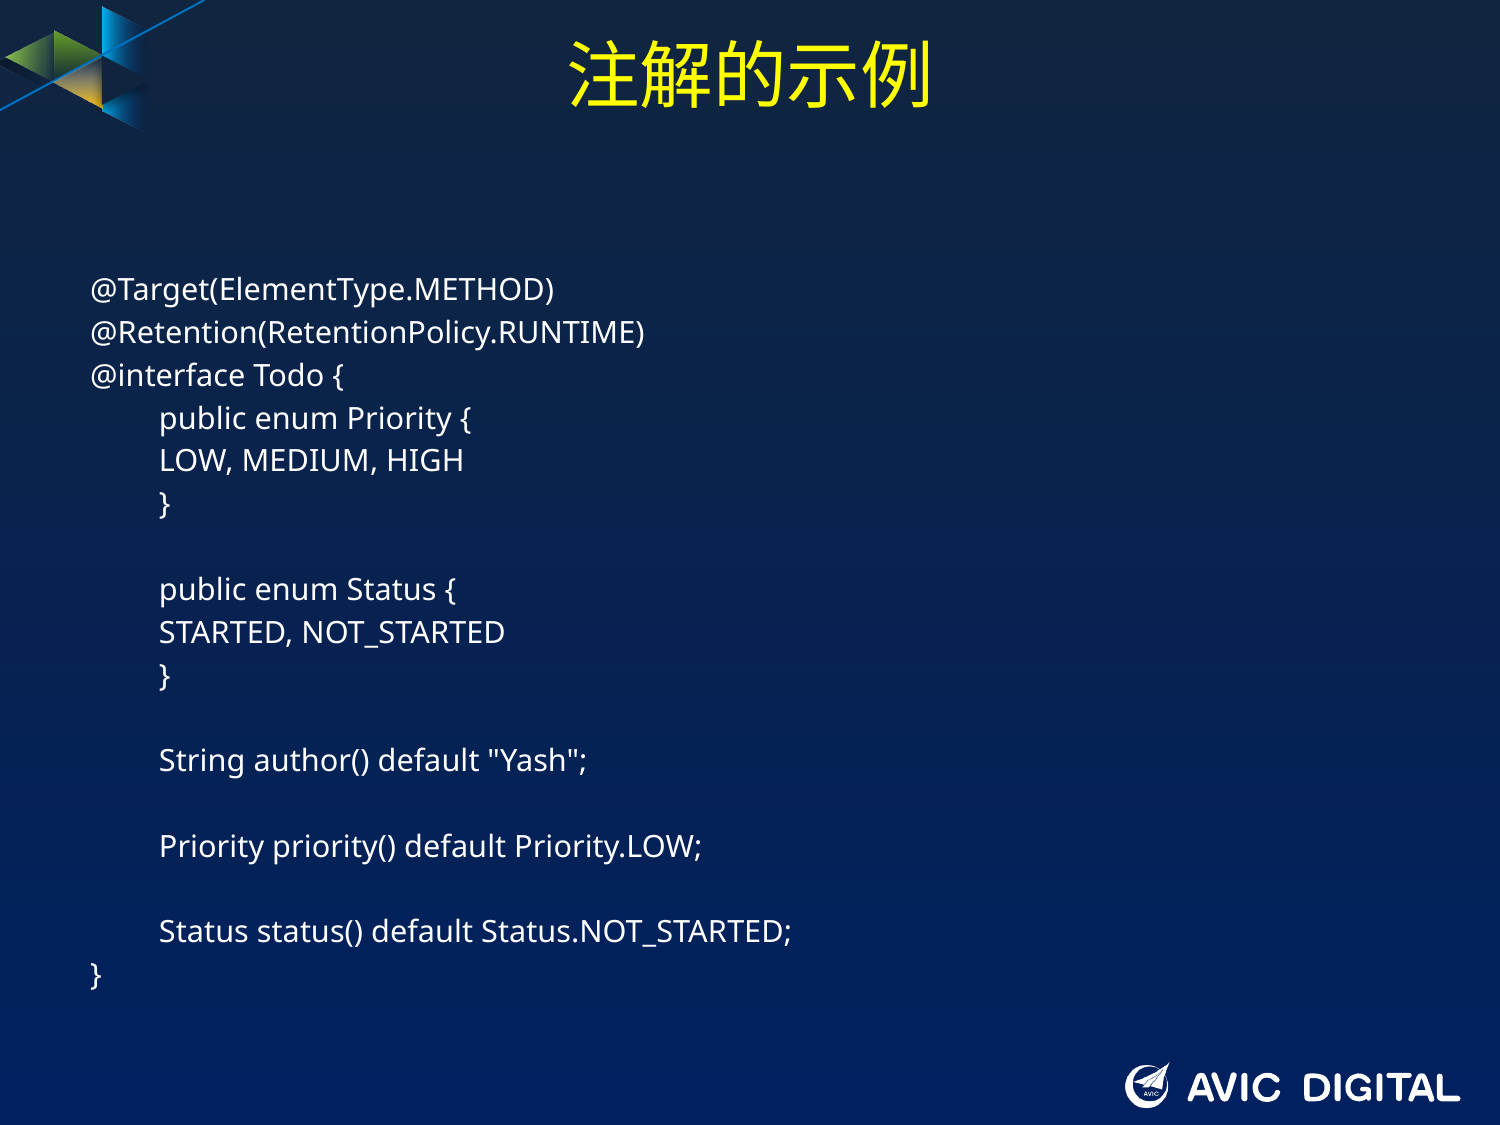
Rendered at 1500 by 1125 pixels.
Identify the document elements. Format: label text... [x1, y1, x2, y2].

title 注解的示例 [75, 21, 1425, 126]
picture [1116, 1058, 1180, 1110]
list @Target(ElementType.METHOD) @Retention(RetentionPolicy.RUNTIME) @interface Todo { public enum Priority { LOW, MEDIUM, HIGH } public enum Status { STARTED, NOT_STARTED } String author() default "Yash"; Priority priority() default Priority.LOW; Status status() default Status.NOT_STARTED; } [75, 262, 1425, 1005]
